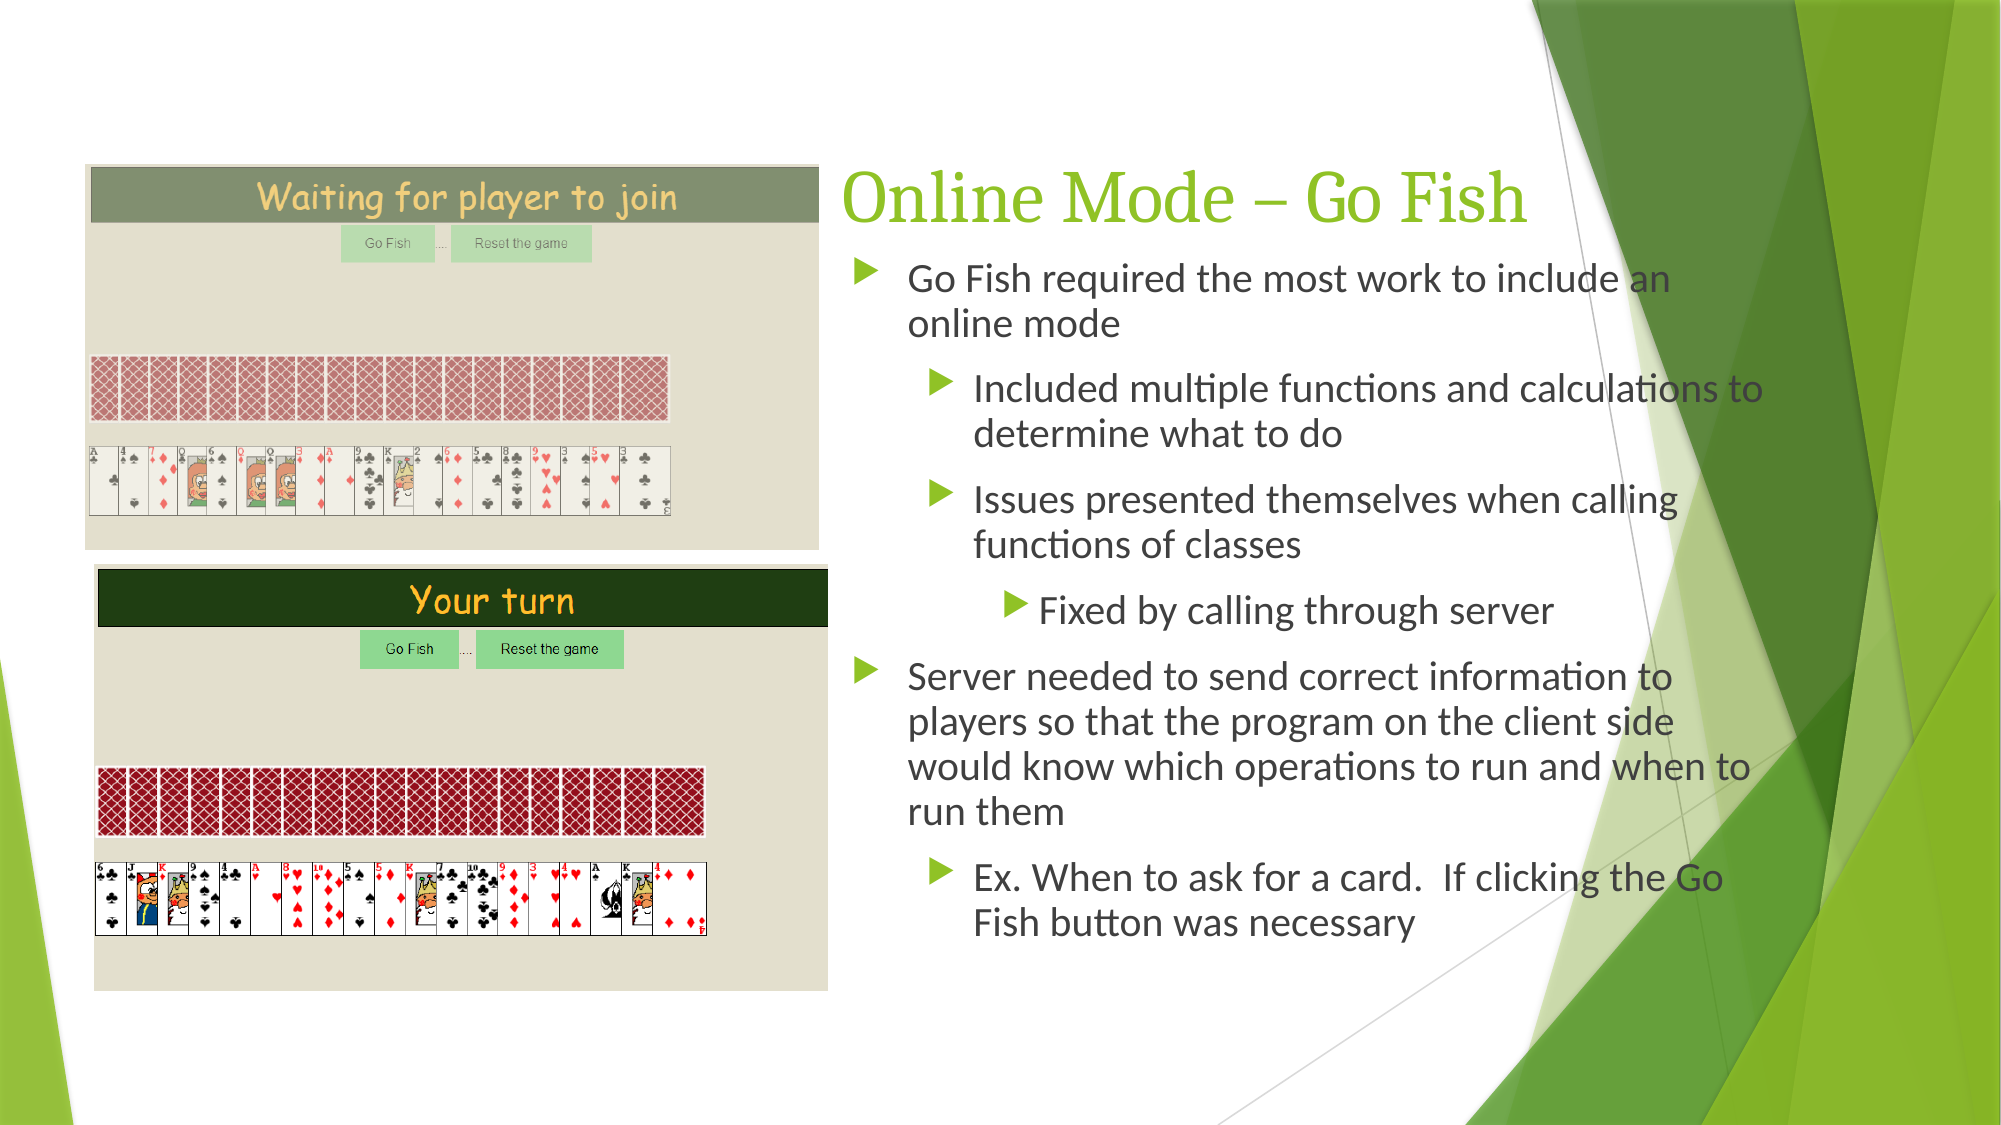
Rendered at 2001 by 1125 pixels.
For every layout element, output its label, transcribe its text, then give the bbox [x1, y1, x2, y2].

text_box Online Mode – Go Fish [827, 83, 1618, 301]
picture [94, 563, 828, 992]
list Go Fish required the most work to include an online mode Included multiple functions and calculations to determine what to do Issues presented themselves when calling functions of classes Fixed by calling through server Server needed to send correct information to players so that the program on the client side would know which operations to run and when to run them Ex. When to ask for a card. If clicking the Go Fish button was necessary [836, 248, 1792, 1056]
picture [85, 164, 820, 551]
